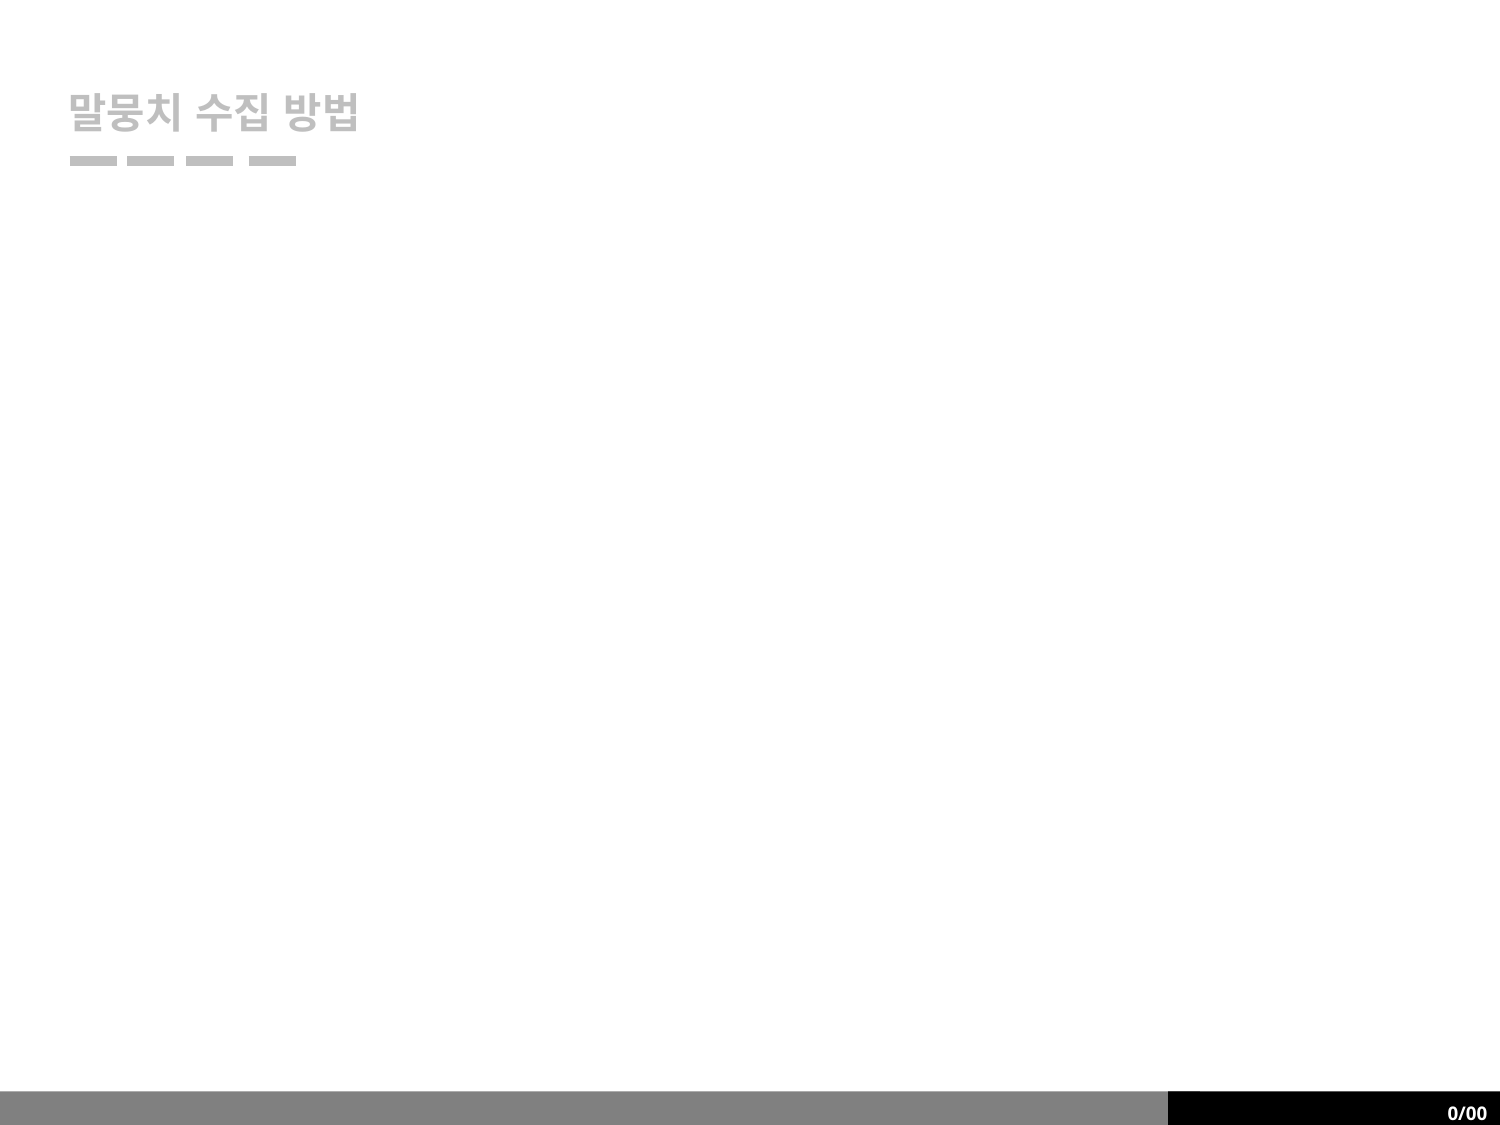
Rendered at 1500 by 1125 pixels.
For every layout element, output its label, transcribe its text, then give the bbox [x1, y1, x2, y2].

title 말뭉치 수집 방법 [52, 79, 798, 185]
text_box [1166, 1089, 1500, 1125]
text_box 0/00 [1423, 1093, 1500, 1125]
text_box [0, 1089, 1166, 1125]
